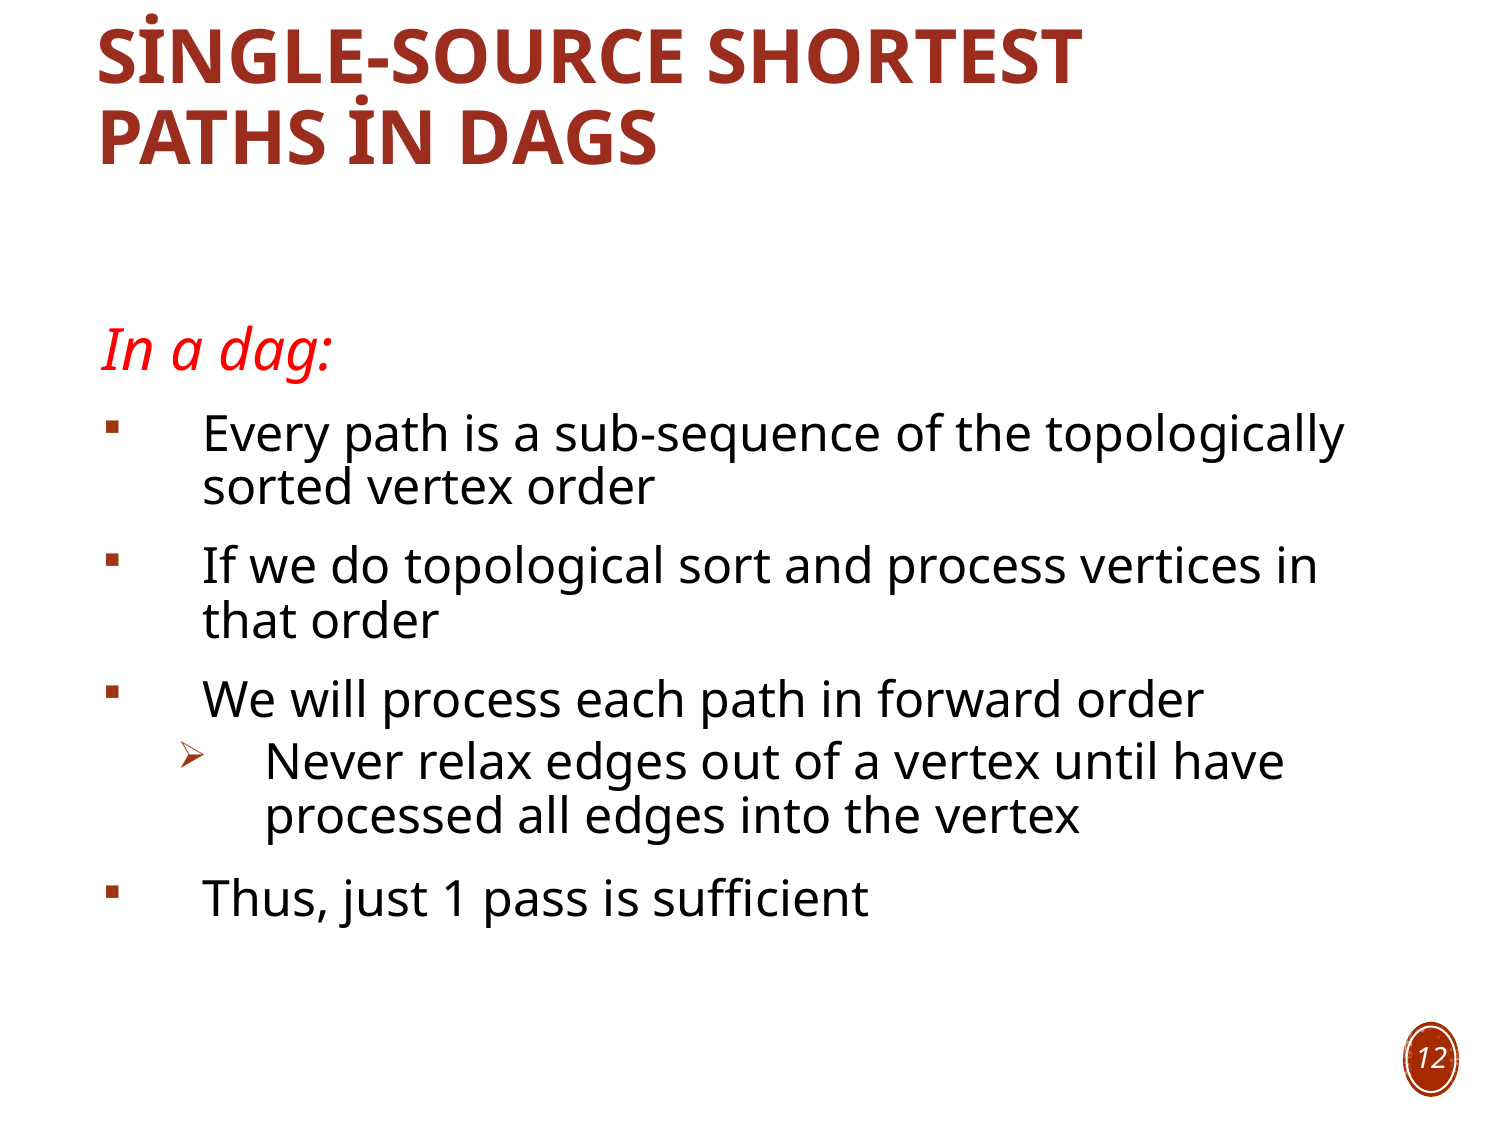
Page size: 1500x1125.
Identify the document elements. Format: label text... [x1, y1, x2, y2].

title Single-Source Shortest Paths in DAGs [81, 0, 1319, 232]
list In a dag: Every path is a sub-sequence of the topologically sorted vertex order If we do topological sort and process vertices in that order We will process each path in forward order Never relax edges out of a vertex until have processed all edges into the vertex Thus, just 1 pass is sufficient [87, 312, 1413, 988]
slide_number 12 [1391, 1028, 1471, 1089]
